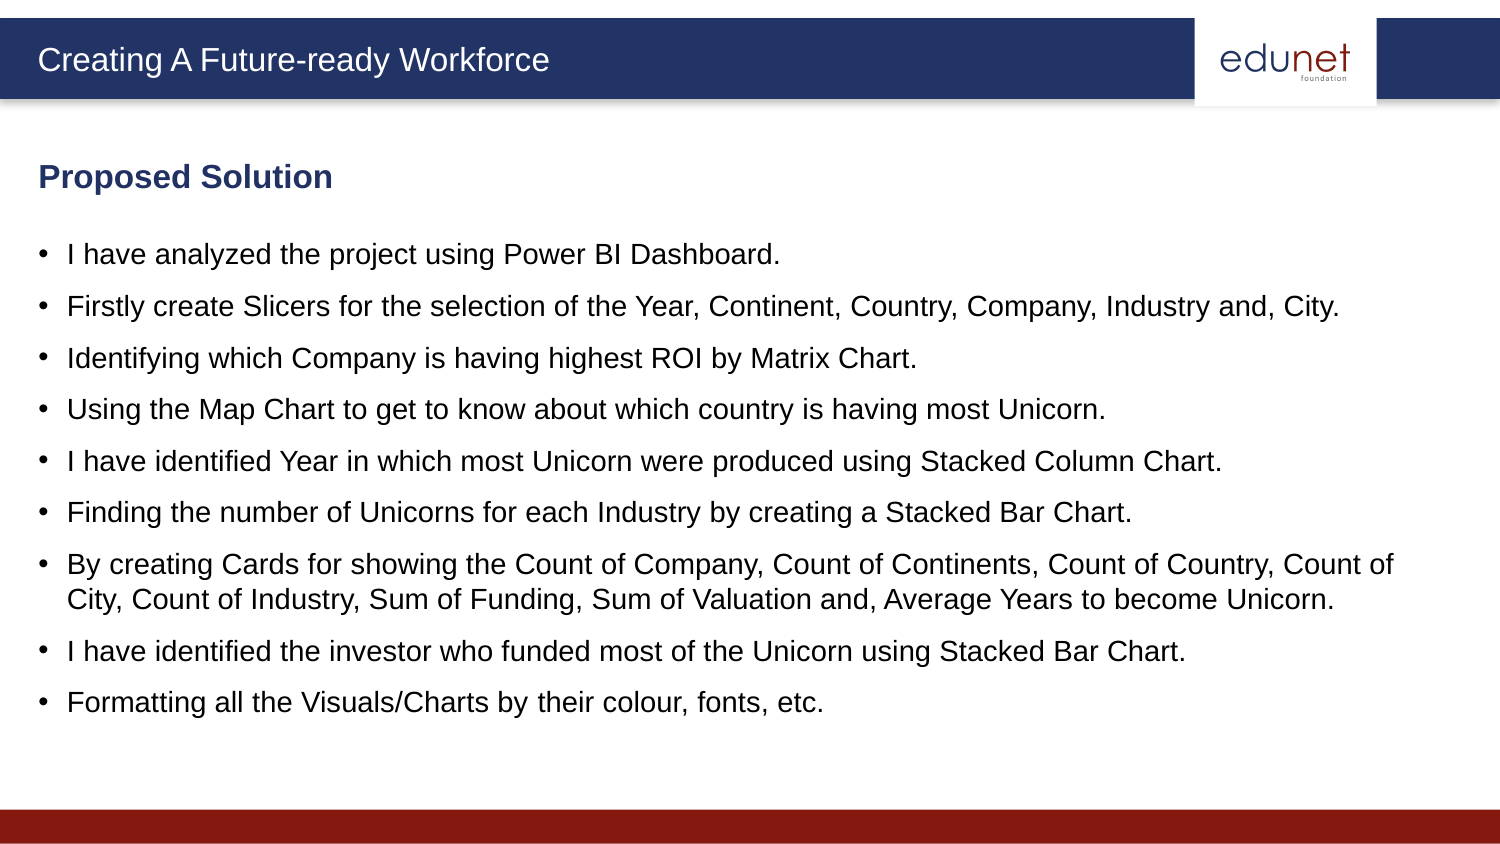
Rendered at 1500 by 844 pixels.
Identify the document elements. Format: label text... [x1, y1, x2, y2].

text_box I have analyzed the project using Power BI Dashboard. Firstly create Slicers for the selection of the Year, Continent, Country, Company, Industry and, City. Identifying which Company is having highest ROI by Matrix Chart. Using the Map Chart to get to know about which country is having most Unicorn. I have identified Year in which most Unicorn were produced using Stacked Column Chart. Finding the number of Unicorns for each Industry by creating a Stacked Bar Chart. By creating Cards for showing the Count of Company, Count of Continents, Count of Country, Count of City, Count of Industry, Sum of Funding, Sum of Valuation and, Average Years to become Unicorn. I have identified the investor who funded most of the Unicorn using Stacked Bar Chart. Formatting all the Visuals/Charts by their colour, fonts, etc. [23, 228, 1413, 726]
text_box Proposed Solution [23, 148, 750, 203]
picture [1215, 38, 1356, 86]
